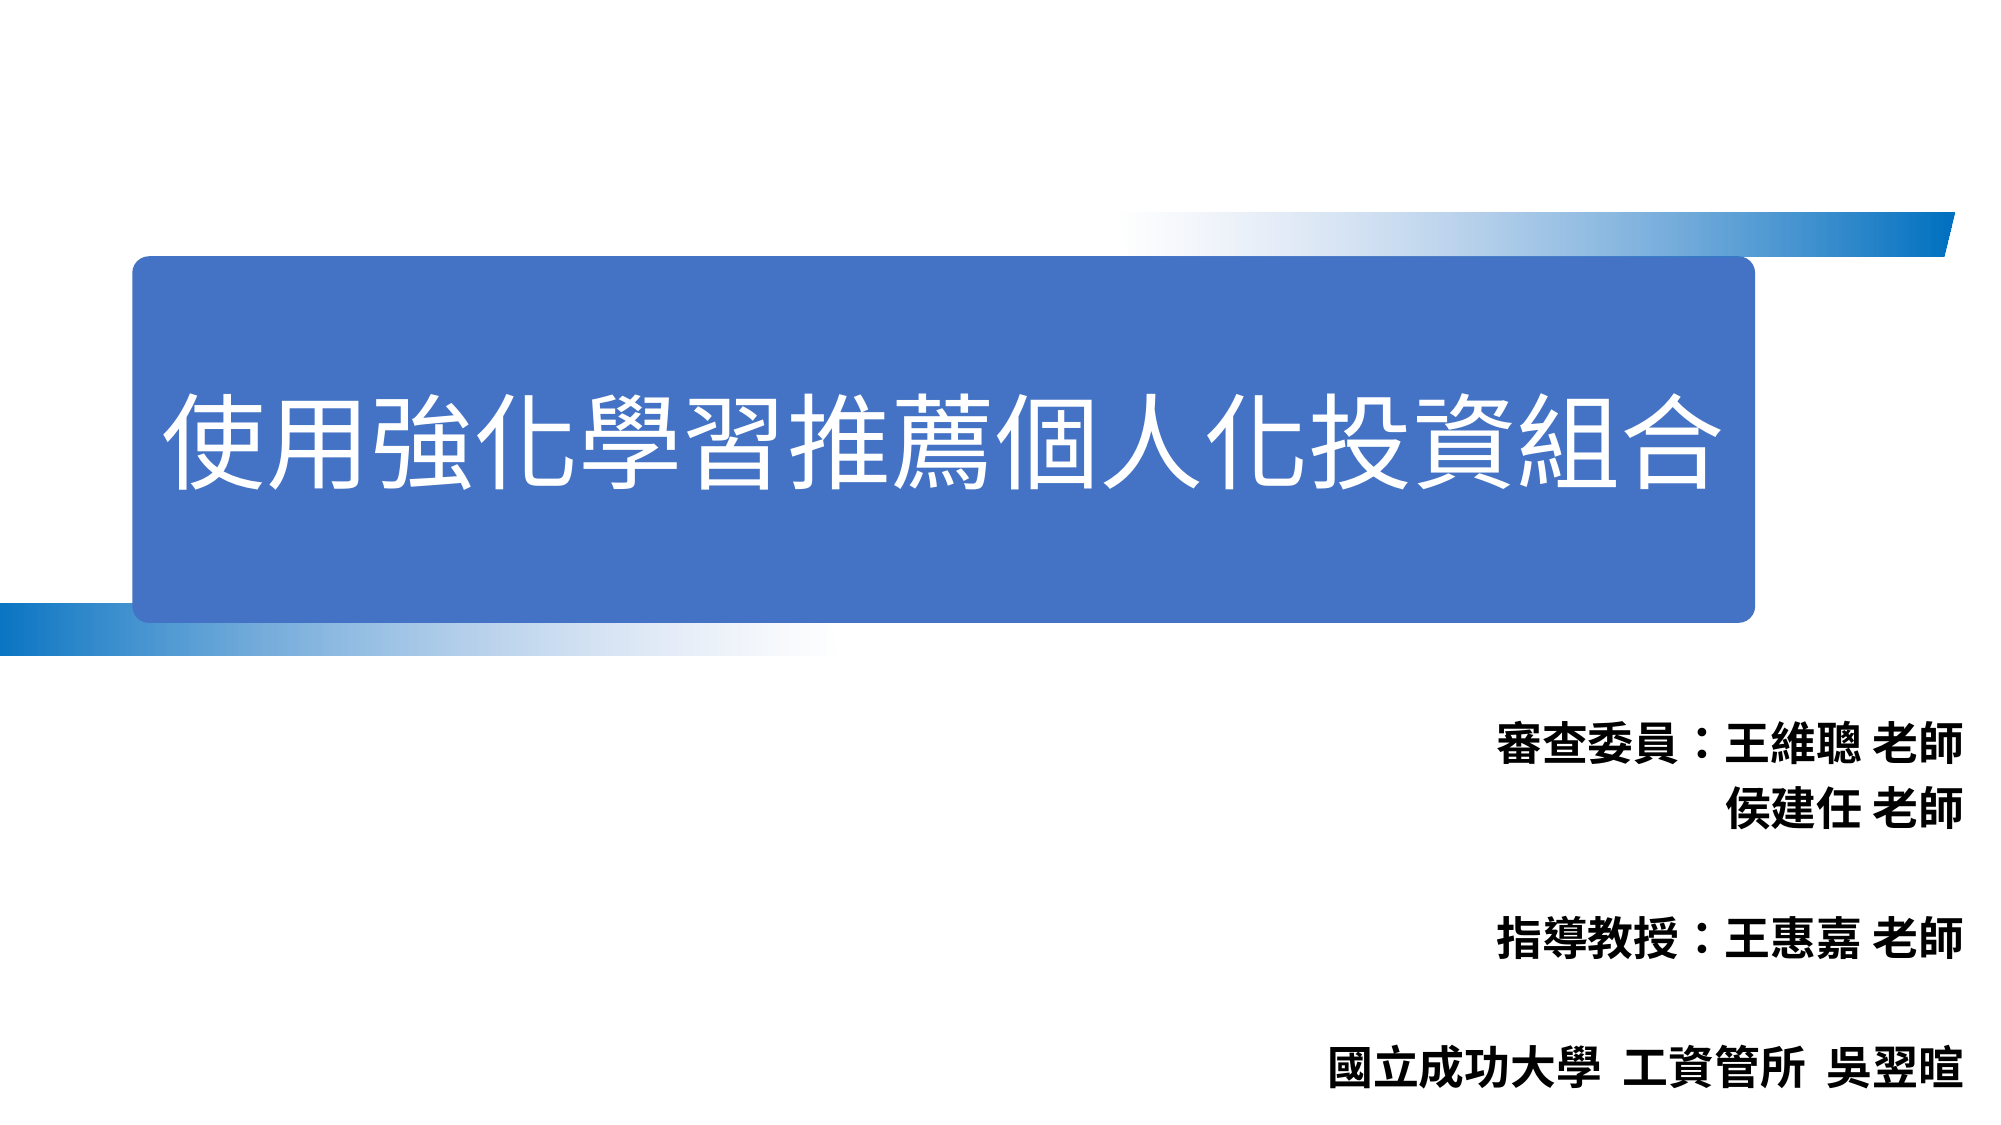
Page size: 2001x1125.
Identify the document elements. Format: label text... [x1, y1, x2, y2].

subtitle 審查委員：王維聰 老師 侯建任 老師 指導教授：王惠嘉 老師 國立成功大學 工資管所 吳翌暄 [821, 718, 1980, 1073]
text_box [0, 151, 1955, 757]
